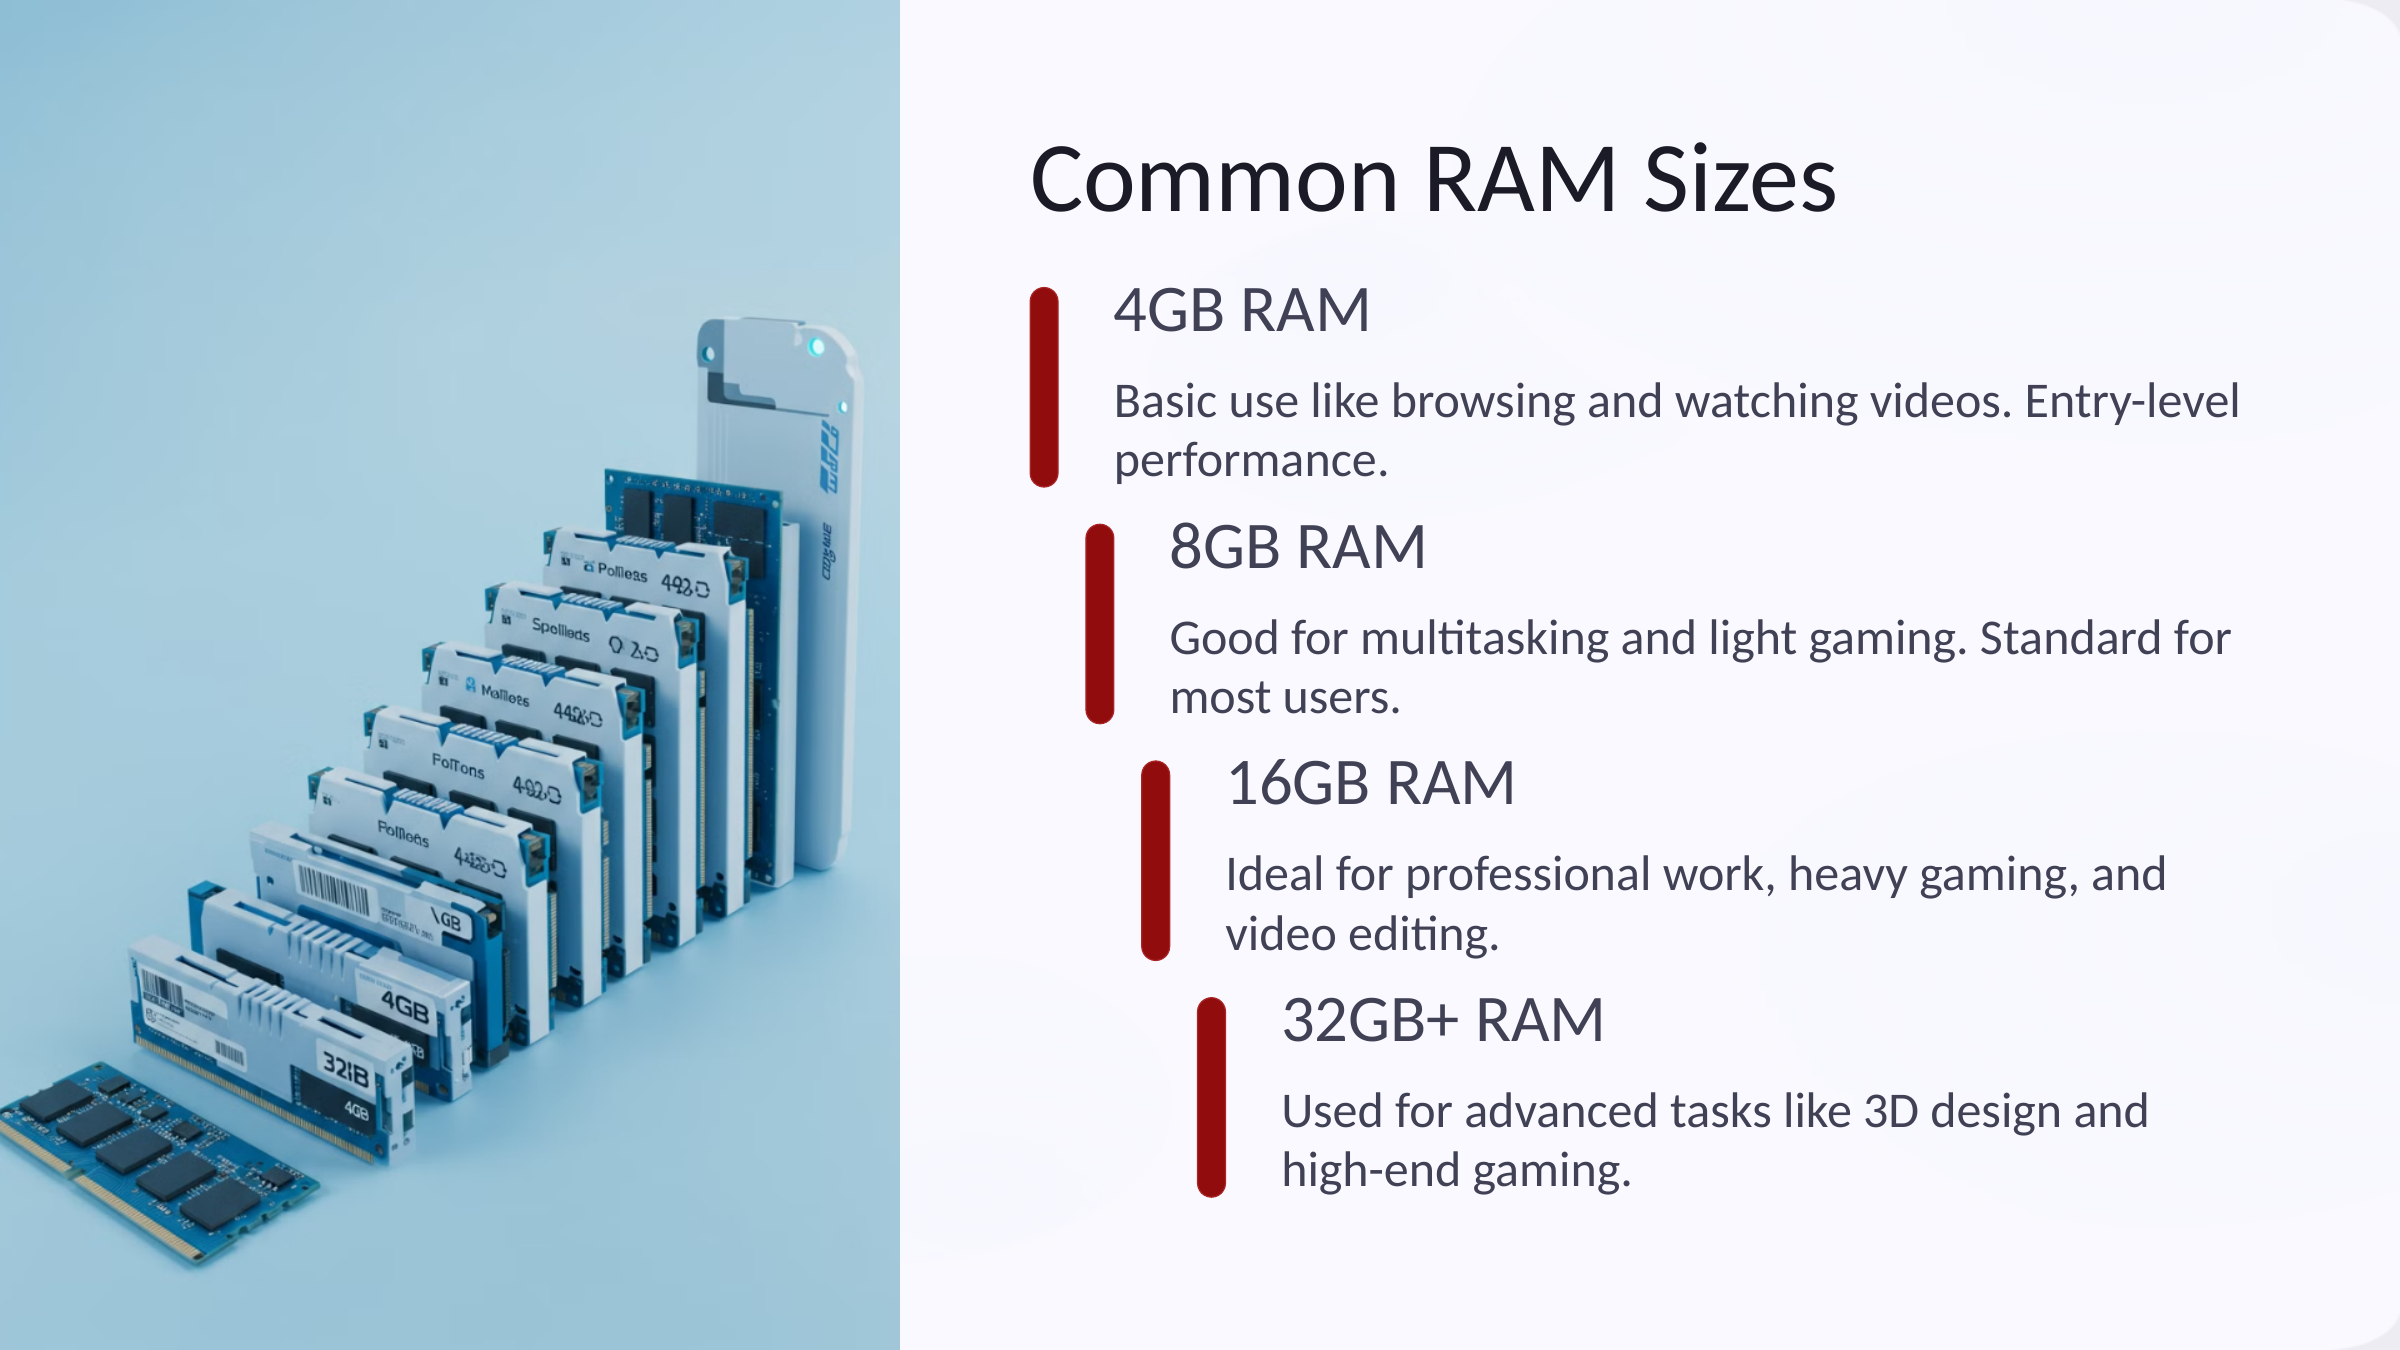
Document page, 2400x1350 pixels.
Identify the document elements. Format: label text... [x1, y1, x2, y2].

text_box 16GB RAM [1225, 760, 1691, 820]
text_box Basic use like browsing and watching videos. Entry-level performance. [1113, 367, 2270, 487]
text_box [1141, 760, 1170, 961]
text_box 8GB RAM [1169, 524, 1635, 583]
text_box Ideal for professional work, heavy gaming, and video editing. [1225, 841, 2270, 961]
text_box 32GB+ RAM [1281, 997, 1747, 1056]
text_box 4GB RAM [1113, 287, 1579, 346]
text_box Good for multitasking and light gaming. Standard for most users. [1169, 604, 2270, 724]
picture [0, 0, 900, 1350]
text_box [1085, 524, 1114, 724]
text_box Common RAM Sizes [1030, 115, 1961, 232]
text_box [1197, 997, 1226, 1198]
text_box [1030, 287, 1059, 488]
text_box Used for advanced tasks like 3D design and high-end gaming. [1281, 1078, 2270, 1198]
